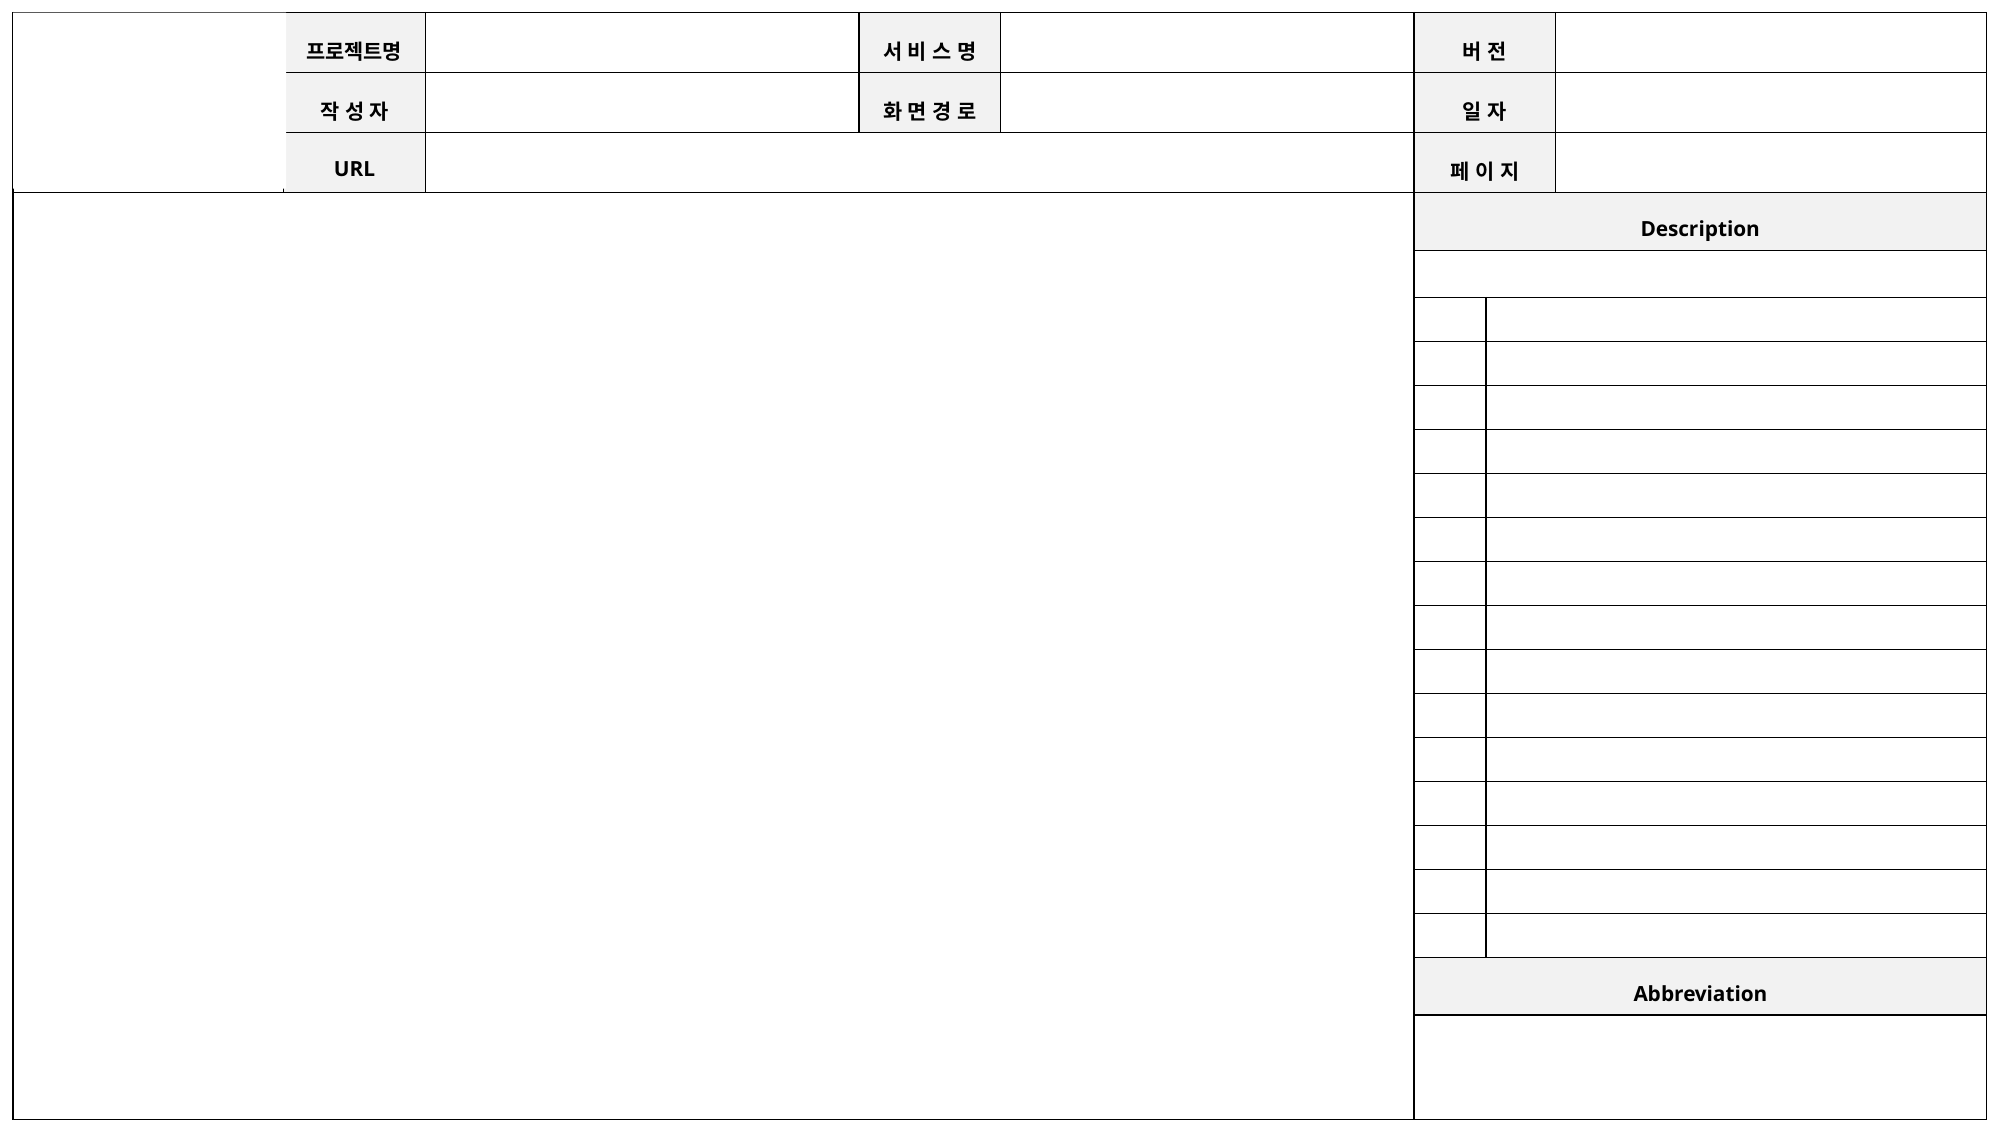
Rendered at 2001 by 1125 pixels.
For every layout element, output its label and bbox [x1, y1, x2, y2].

text_box [10, 12, 1987, 1117]
